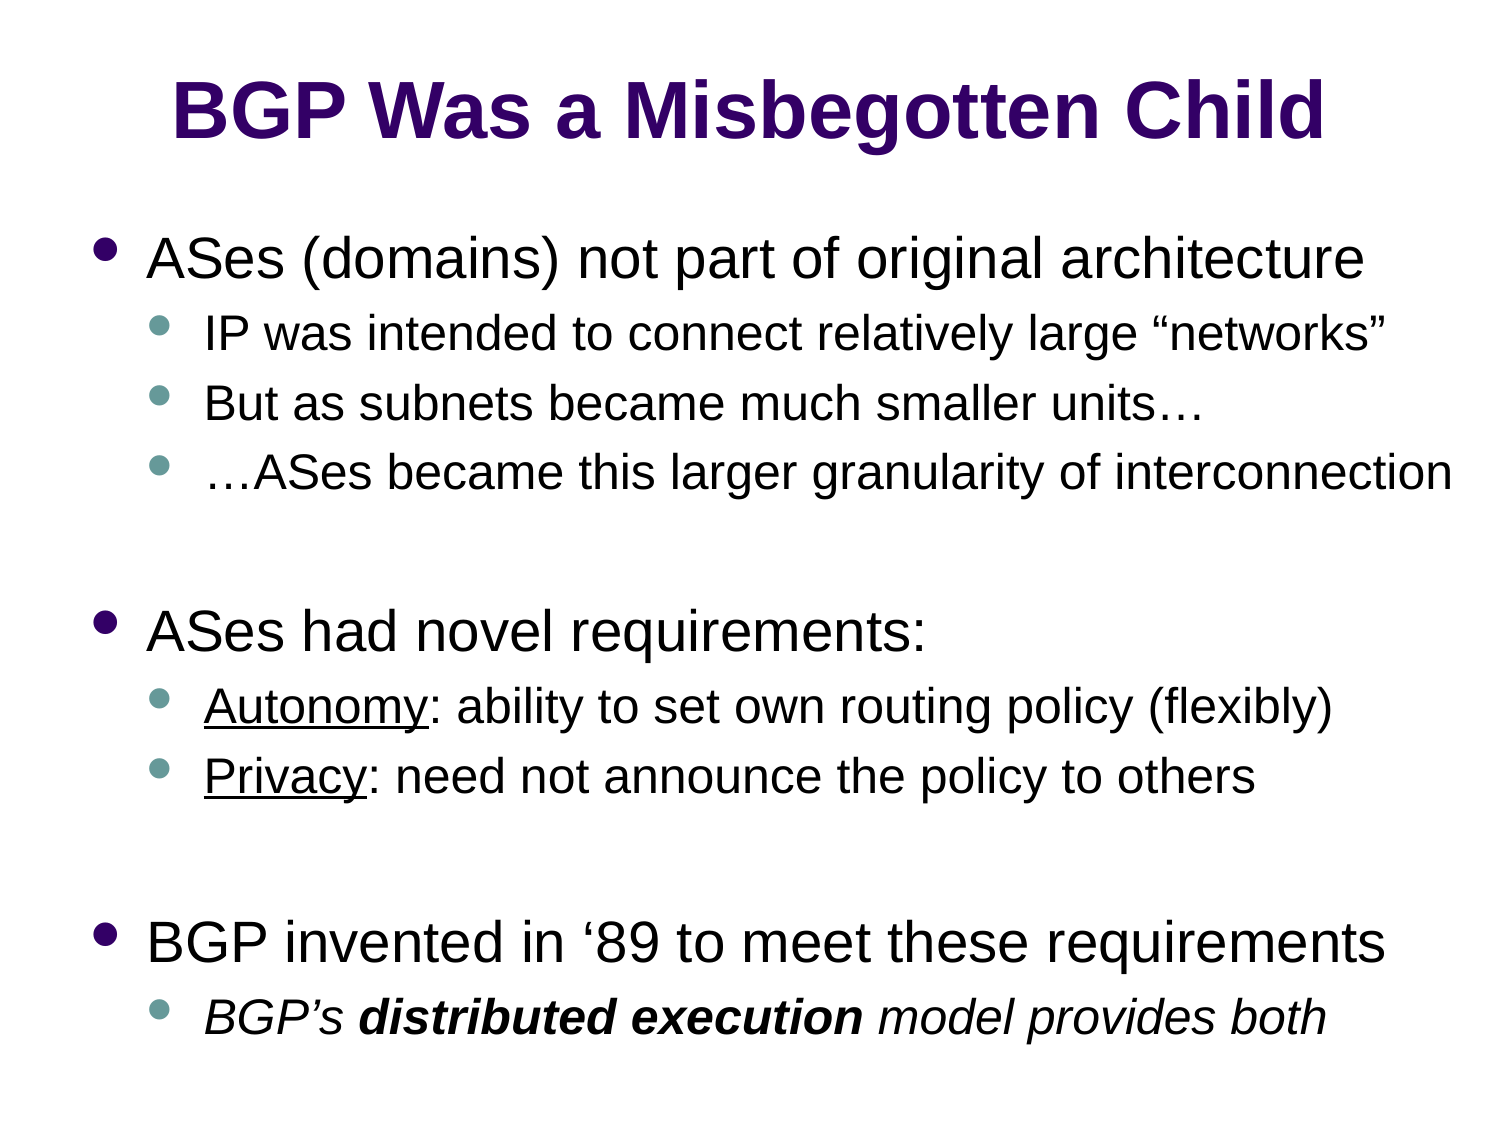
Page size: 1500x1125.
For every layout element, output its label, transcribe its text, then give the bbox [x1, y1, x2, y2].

list ASes (domains) not part of original architecture IP was intended to connect relatively large “networks” But as subnets became much smaller units… …ASes became this larger granularity of interconnection ASes had novel requirements: Autonomy: ability to set own routing policy (flexibly) Privacy: need not announce the policy to others BGP invented in ‘89 to meet these requirements BGP’s distributed execution model provides both [75, 212, 1475, 1006]
title BGP Was a Misbegotten Child [0, 20, 1500, 163]
